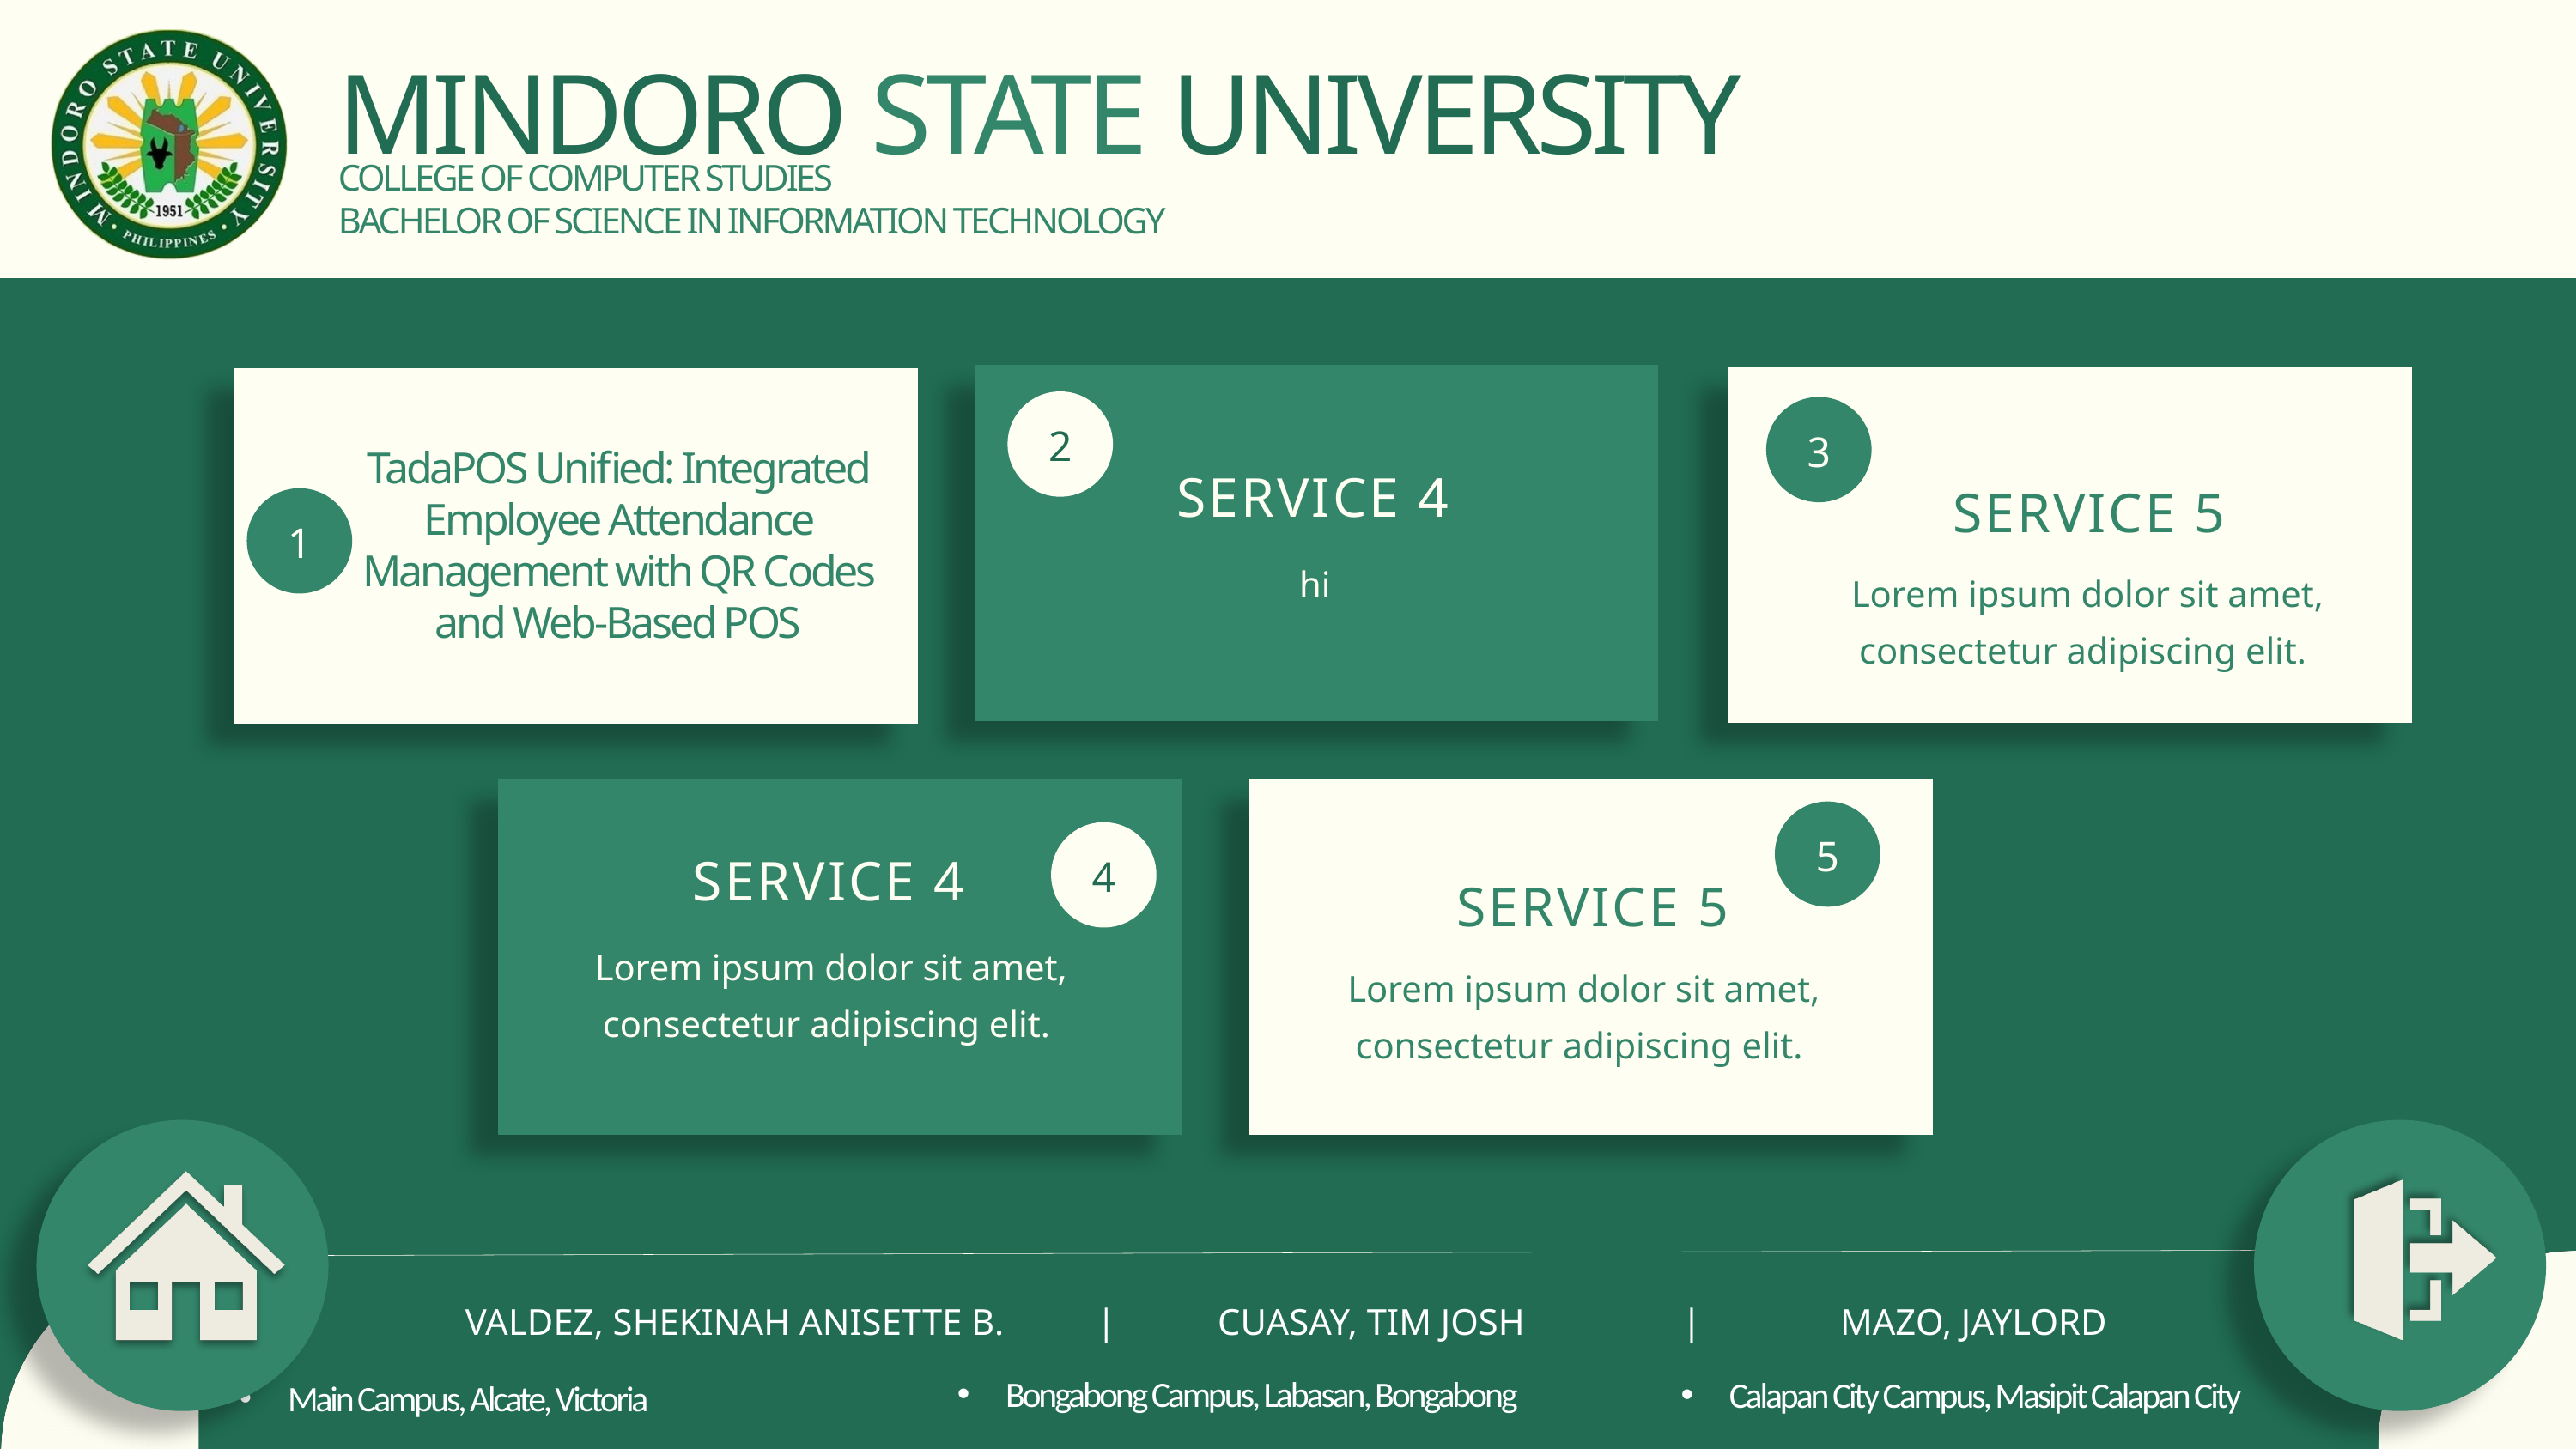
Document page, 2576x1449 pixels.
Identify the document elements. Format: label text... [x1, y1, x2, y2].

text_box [974, 364, 1658, 722]
picture [73, 1143, 299, 1368]
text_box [1774, 801, 1880, 907]
picture [12, 0, 325, 295]
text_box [1007, 391, 1114, 497]
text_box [1050, 822, 1157, 928]
text_box MINDORO STATE UNIVERSITY [337, 21, 2265, 155]
text_box COLLEGE OF COMPUTER STUDIES BACHELOR OF SCIENCE IN INFORMATION TECHNOLOGY [337, 155, 2265, 242]
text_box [497, 778, 1182, 1136]
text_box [1765, 397, 1872, 503]
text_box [0, 278, 2576, 1449]
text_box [246, 488, 353, 594]
picture [2335, 1172, 2513, 1350]
